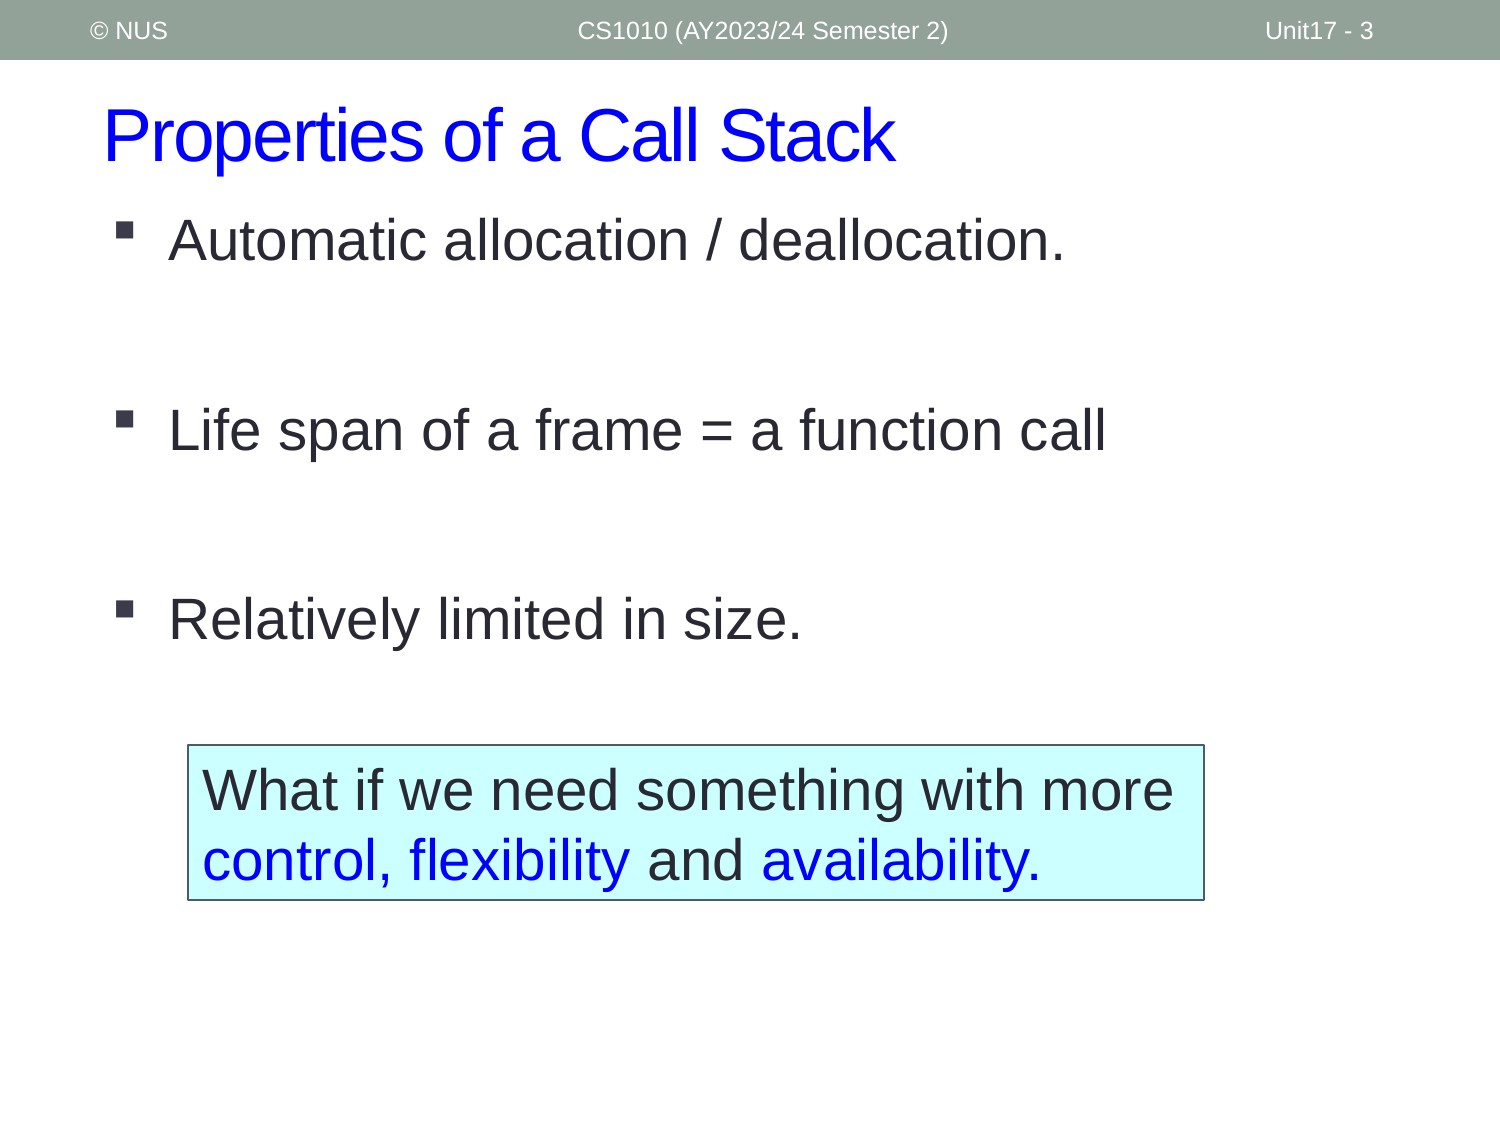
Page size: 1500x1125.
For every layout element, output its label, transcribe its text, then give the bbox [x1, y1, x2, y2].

slide_number © NUS [75, 3, 550, 57]
footer CS1010 (AY2023/24 Semester 2) [562, 3, 1238, 57]
title Properties of a Call Stack [87, 62, 1463, 200]
slide_number Unit17 - 3 [1250, 3, 1425, 57]
text_box What if we need something with more control, flexibility and availability. [185, 743, 1206, 902]
list Automatic allocation / deallocation. Life span of a frame = a function call Relatively limited in size. [96, 194, 1447, 1079]
